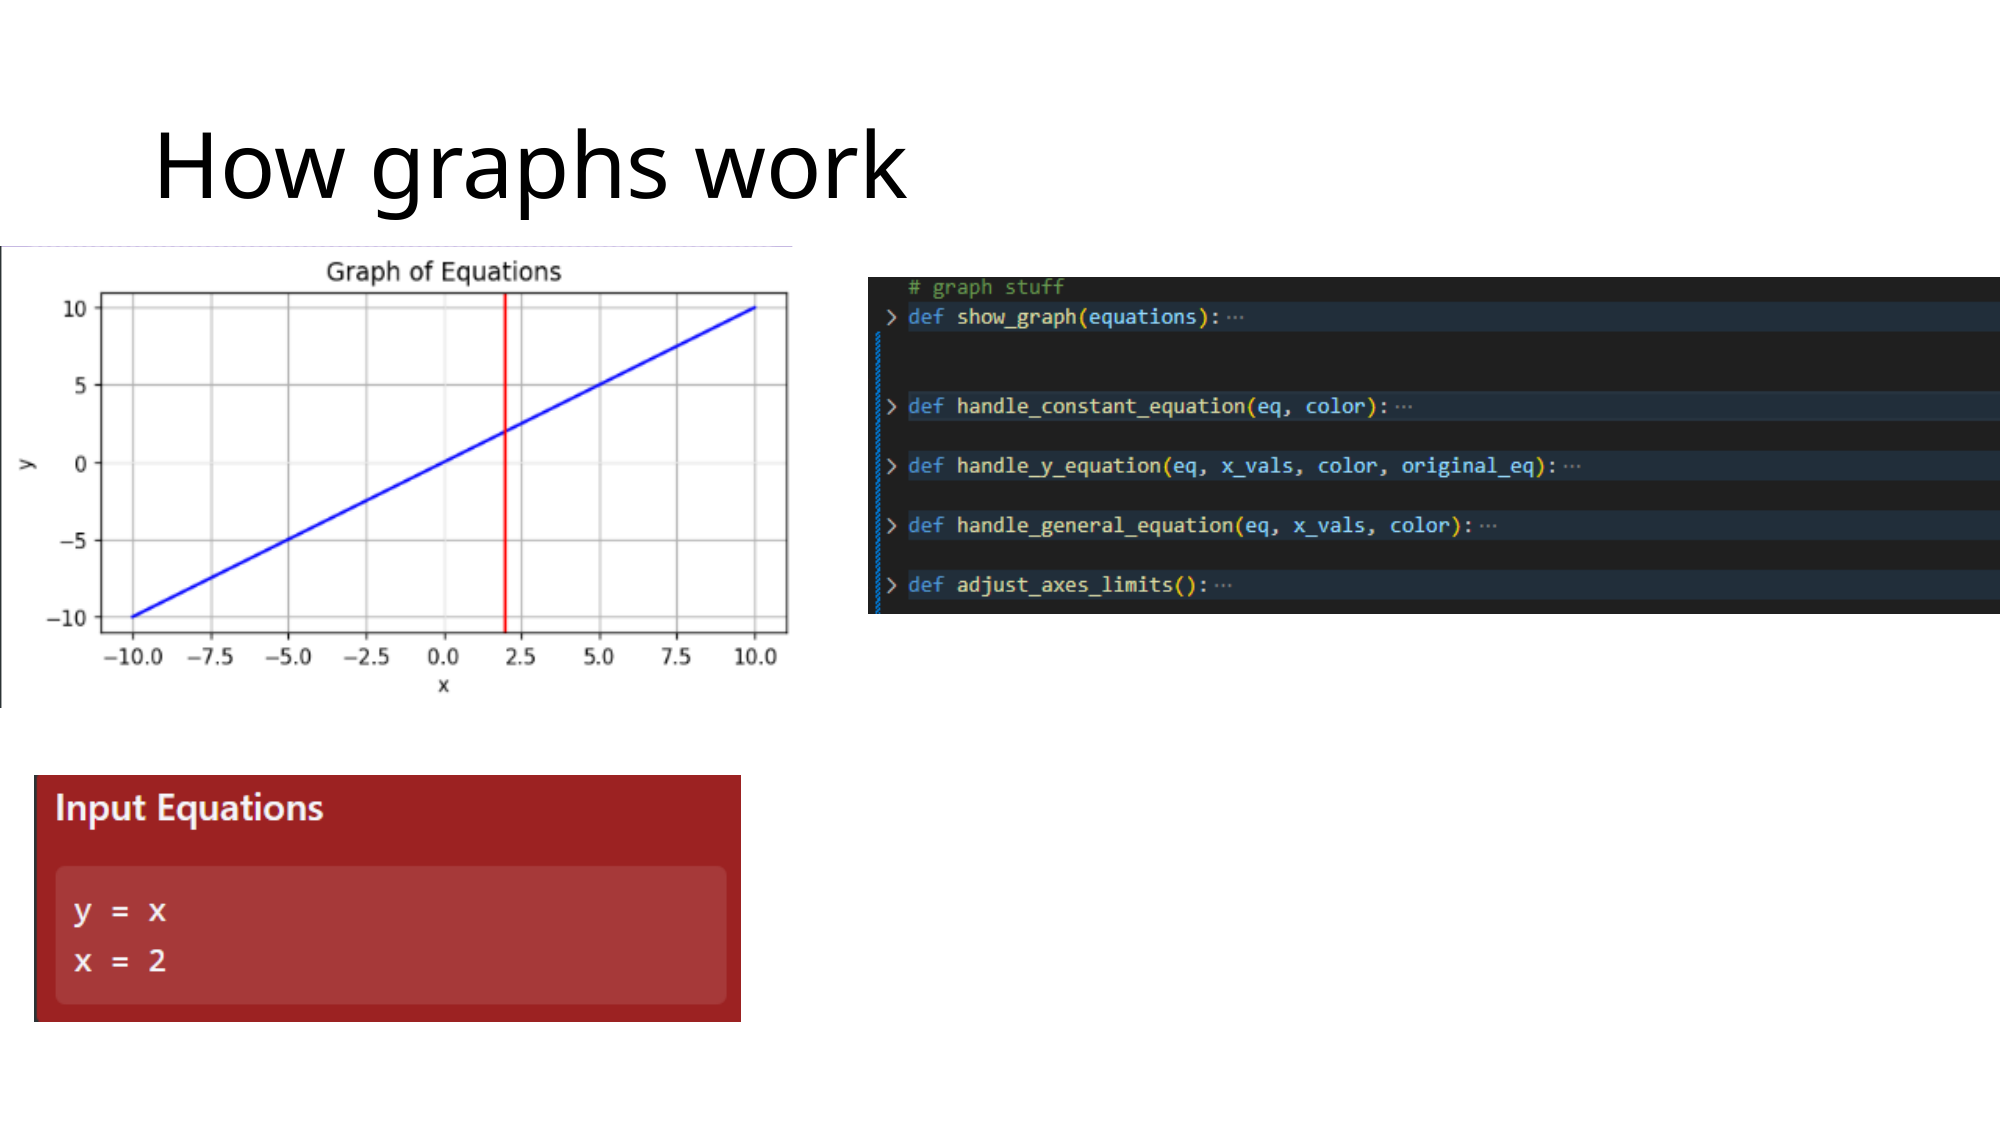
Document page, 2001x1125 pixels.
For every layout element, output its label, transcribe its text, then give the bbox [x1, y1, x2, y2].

picture [867, 276, 2000, 614]
picture [0, 246, 793, 708]
title How graphs work [137, 59, 1863, 278]
picture [33, 775, 742, 1022]
